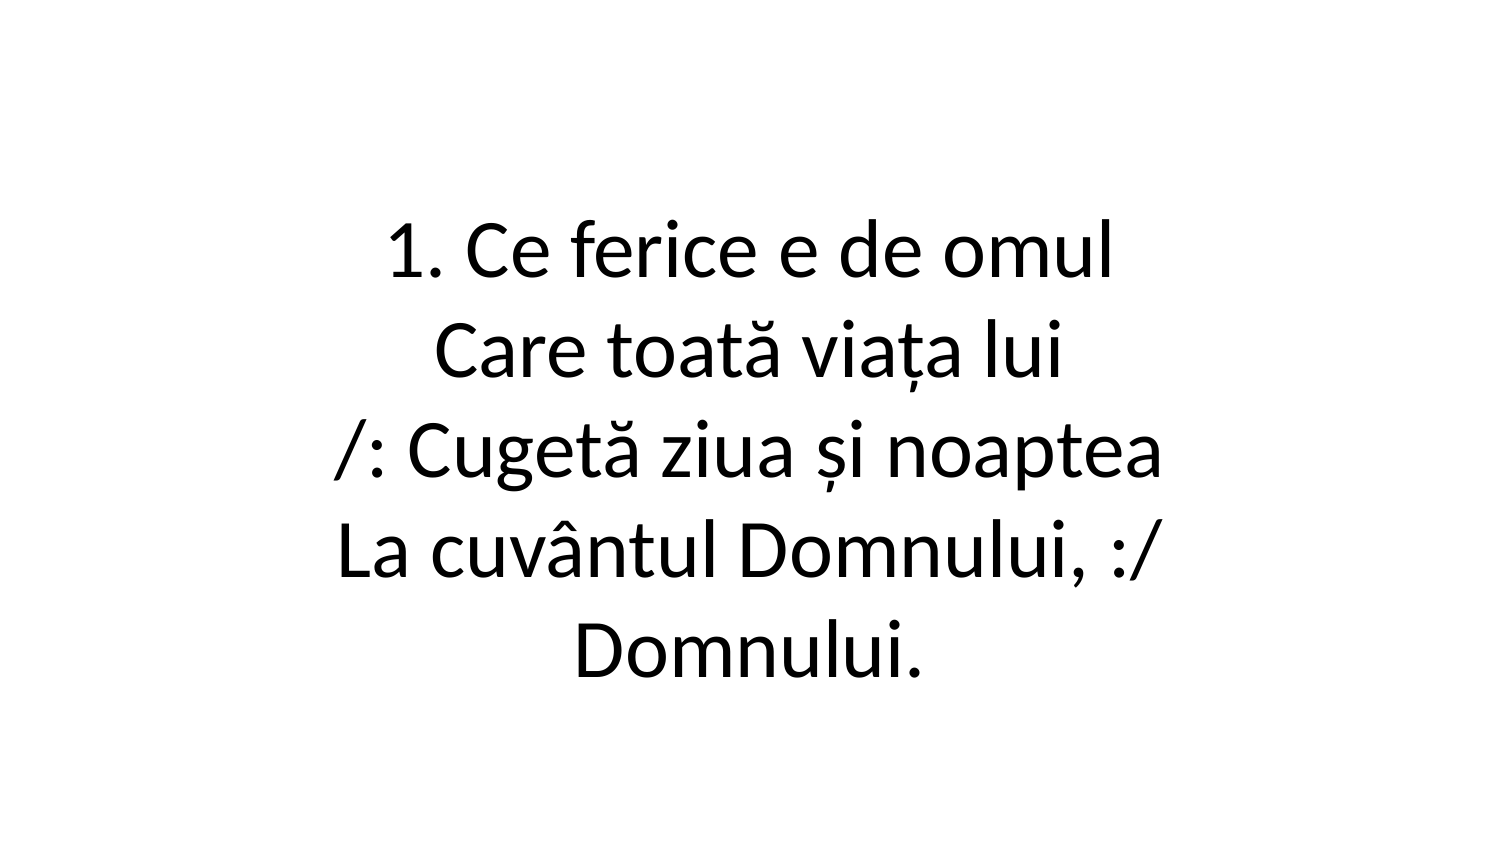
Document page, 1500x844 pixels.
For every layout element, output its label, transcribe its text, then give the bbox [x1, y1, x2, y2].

text_box 1. Ce ferice e de omul Care toată viața lui /: Cugetă ziua și noaptea La cuvântul Domnului, :/ Domnului. [319, 142, 1181, 702]
